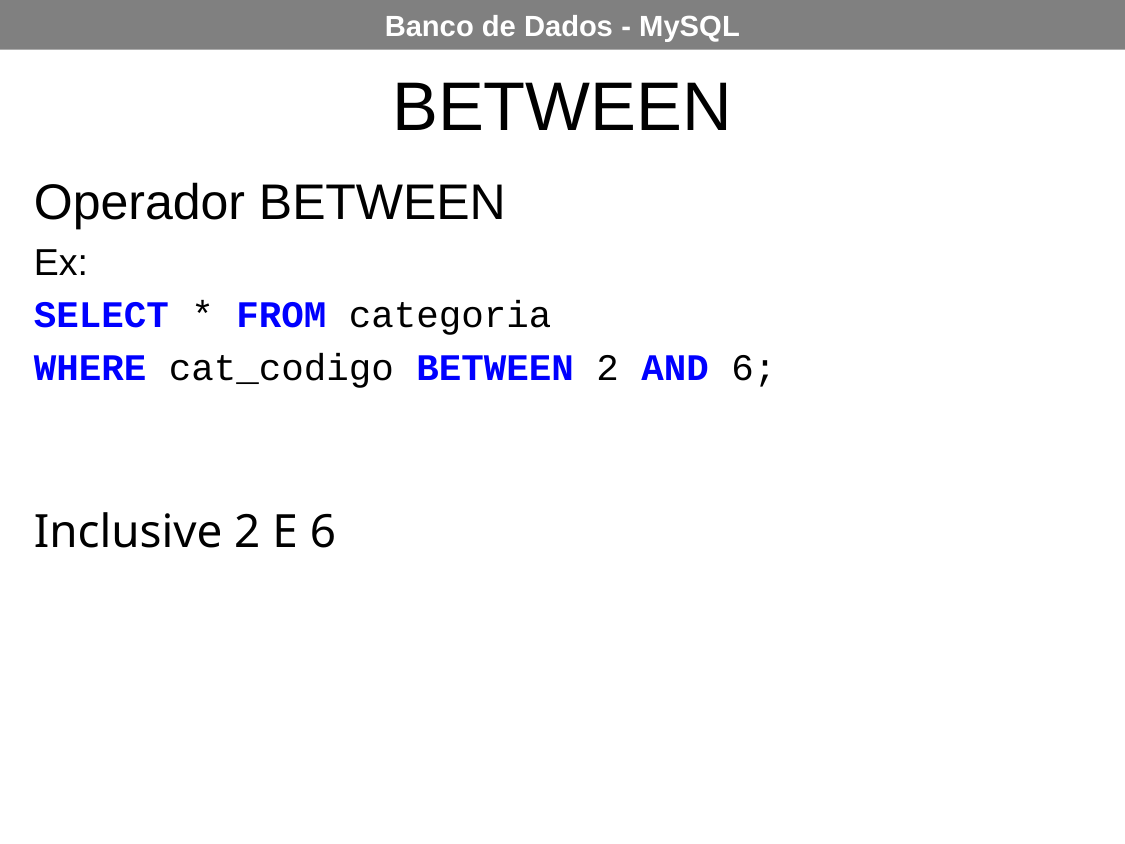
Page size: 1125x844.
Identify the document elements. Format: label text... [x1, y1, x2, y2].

text_box BETWEEN [0, 55, 1125, 151]
text_box Operador BETWEEN Ex: SELECT * FROM categoria WHERE cat_codigo BETWEEN 2 AND 6; Inclusive 2 E 6 [19, 162, 1106, 777]
